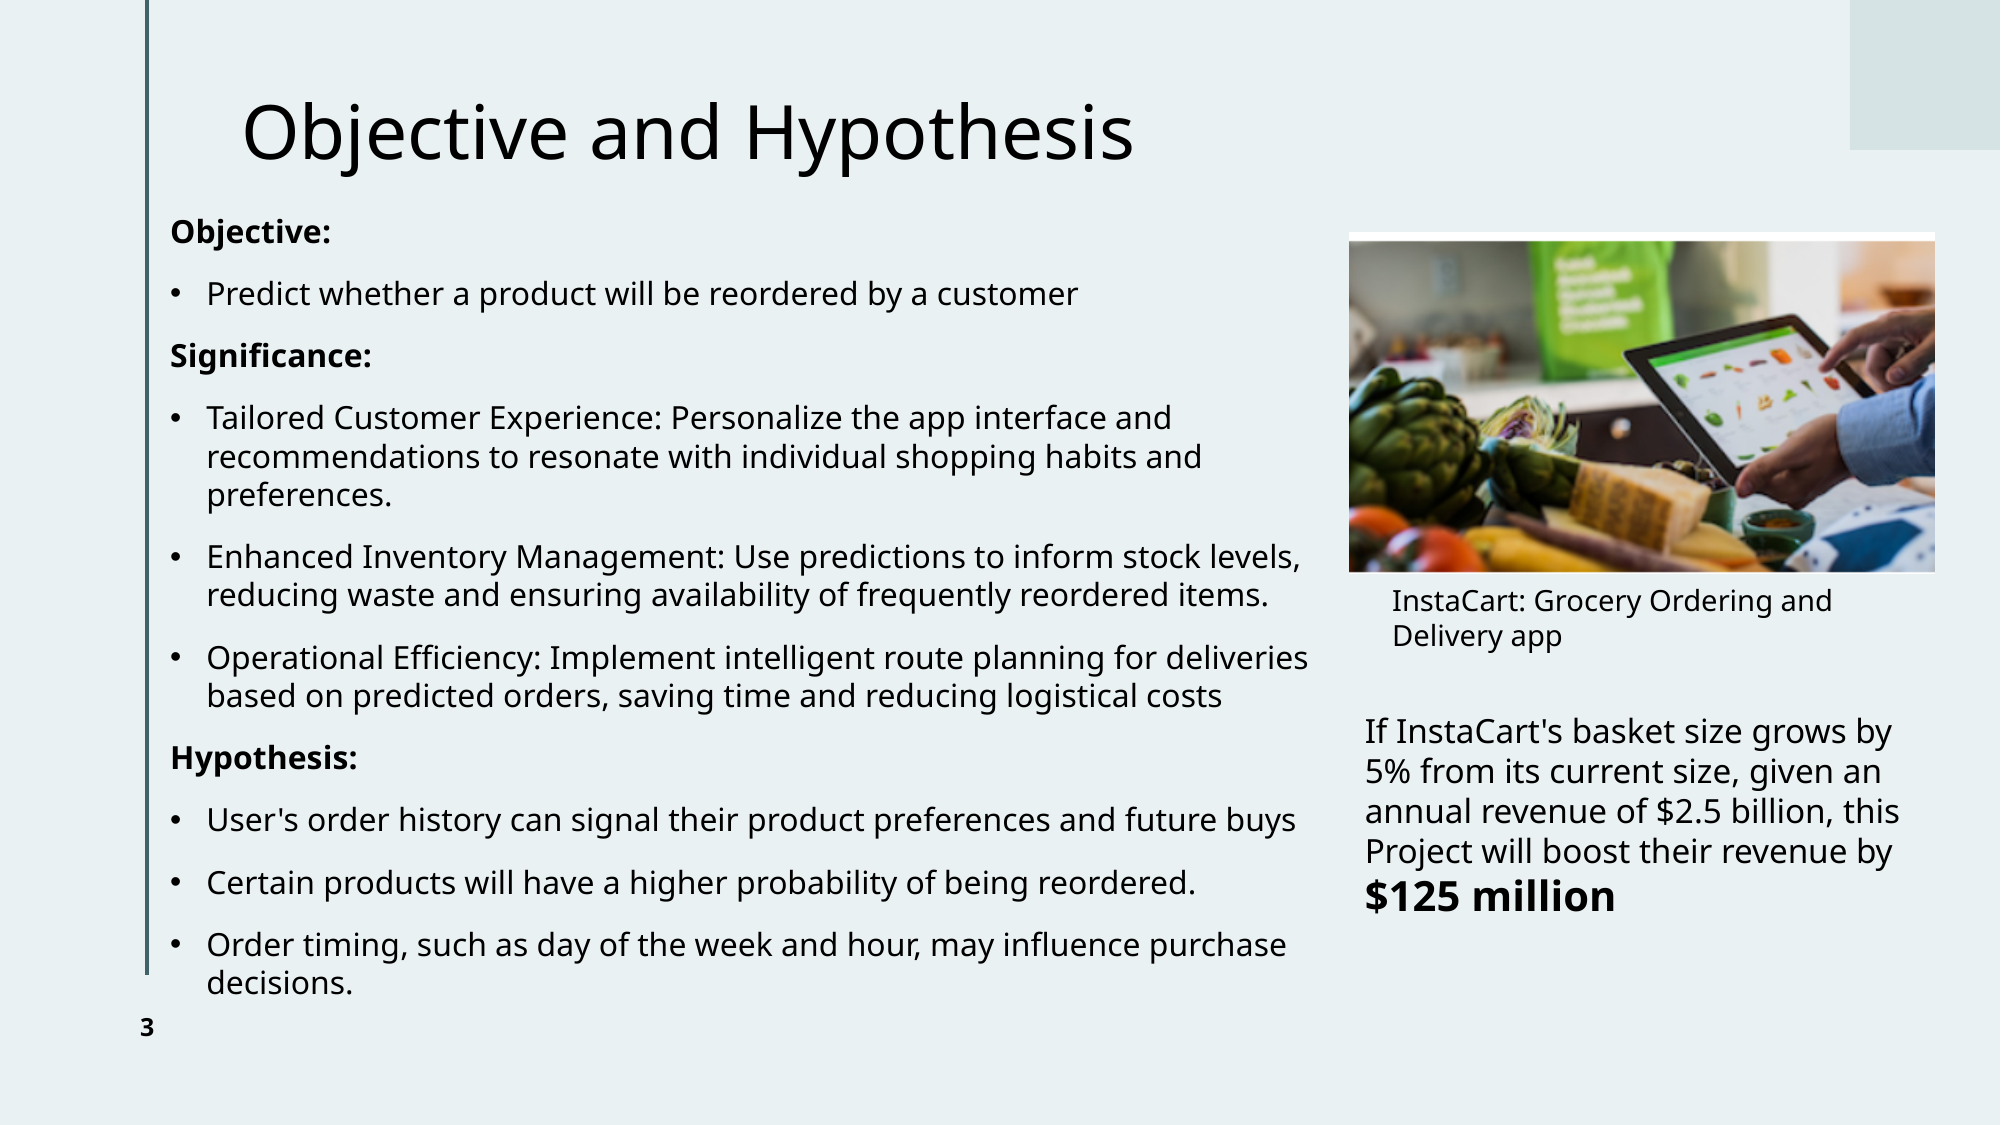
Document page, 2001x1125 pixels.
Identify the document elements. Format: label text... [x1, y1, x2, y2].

title Objective and Hypothesis [240, 82, 1743, 189]
slide_number 3 [67, 975, 227, 1082]
text_box If InstaCart's basket size grows by 5% from its current size, given an annual revenue of $2.5 billion, this Project will boost their revenue by $125 million [1349, 702, 1935, 928]
list Objective: Predict whether a product will be reordered by a customer Significance: Tailored Customer Experience: Personalize the app interface and recommendations to resonate with individual shopping habits and preferences. Enhanced Inventory Management: Use predictions to inform stock levels, reducing waste and ensuring availability of frequently reordered items. Operational Efficiency: Implement intelligent route planning for deliveries based on predicted orders, saving time and reducing logistical costs Hypothesis: User's order history can signal their product preferences and future buys Certain products will have a higher probability of being reordered. Order timing, such as day of the week and hour, may influence purchase decisions. [170, 211, 1350, 1016]
picture [1349, 232, 1935, 574]
text_box InstaCart: Grocery Ordering and Delivery app [1377, 574, 1907, 660]
